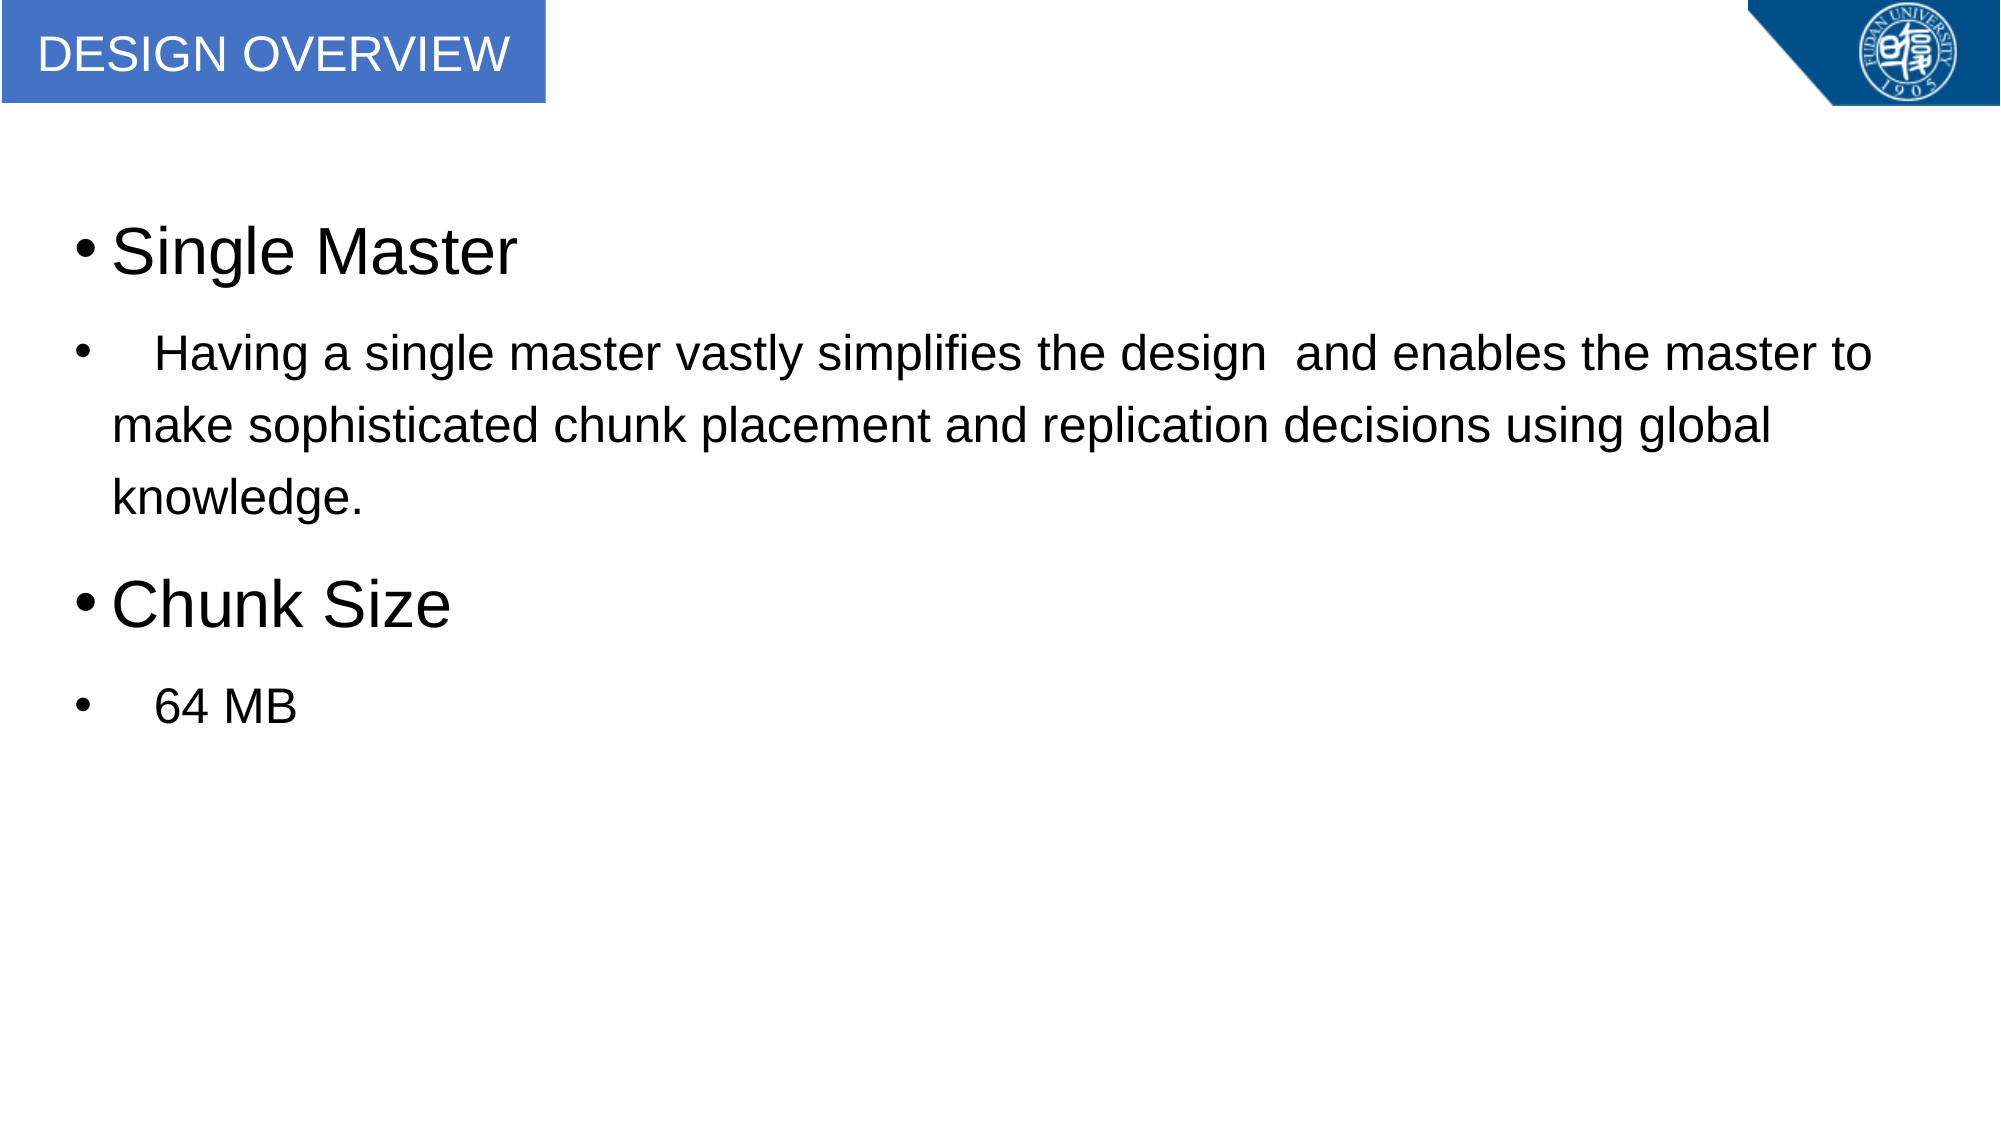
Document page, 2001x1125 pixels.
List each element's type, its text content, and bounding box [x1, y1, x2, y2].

picture [1748, 0, 2000, 106]
text_box DESIGN OVERVIEW [1, 0, 547, 104]
list Single Master Having a single master vastly simplifies the design and enables the master to make sophisticated chunk placement and replication decisions using global knowledge. Chunk Size 64 MB [59, 83, 1979, 854]
